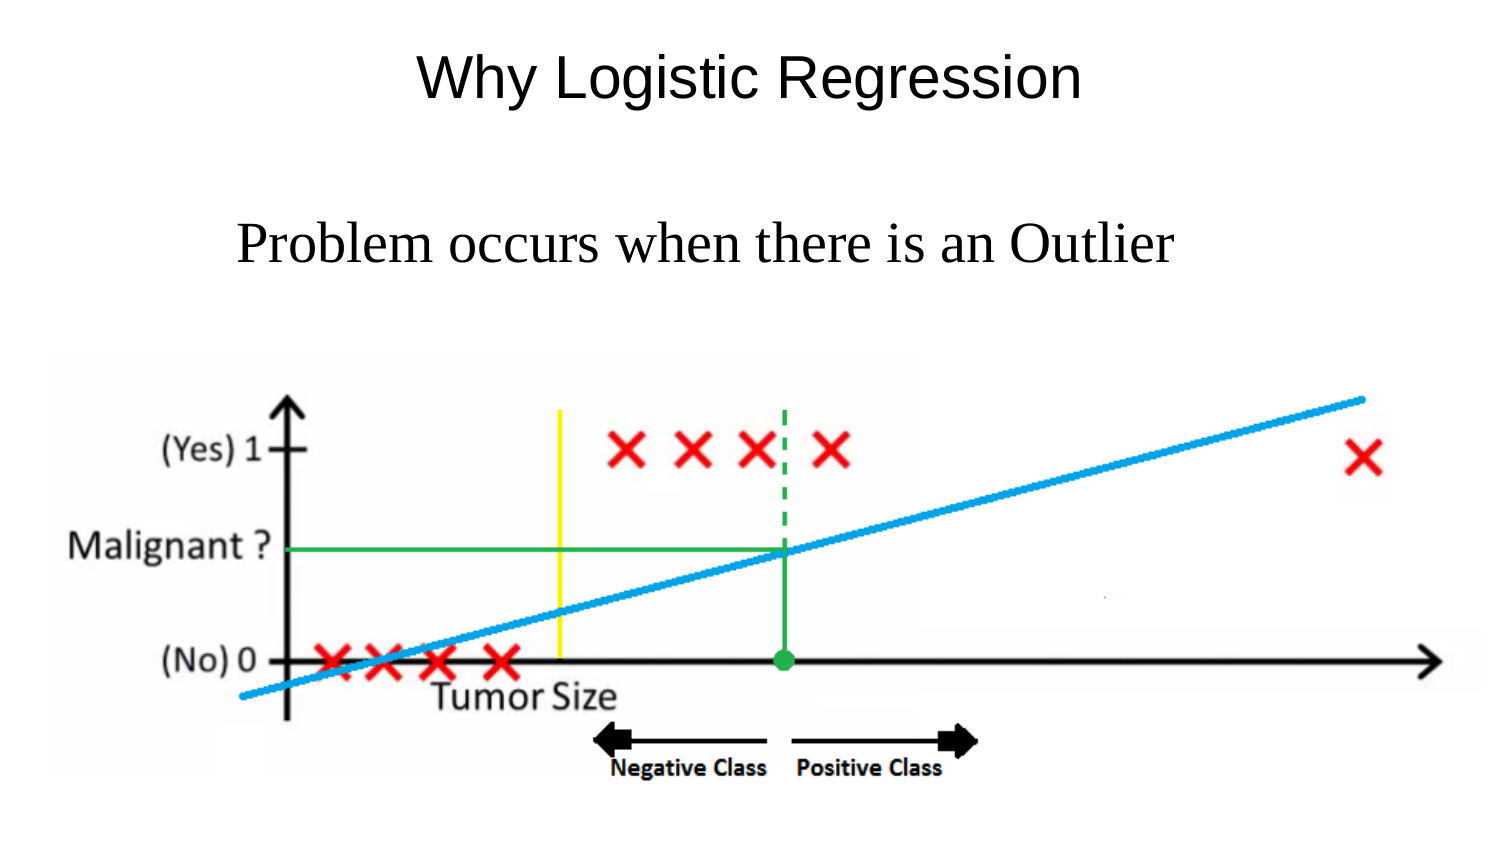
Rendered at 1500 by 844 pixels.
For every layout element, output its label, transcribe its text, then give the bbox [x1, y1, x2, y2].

title Why Logistic Regression [119, 22, 1381, 126]
text_box Problem occurs when there is an Outlier [221, 189, 1227, 290]
picture [49, 353, 1500, 807]
